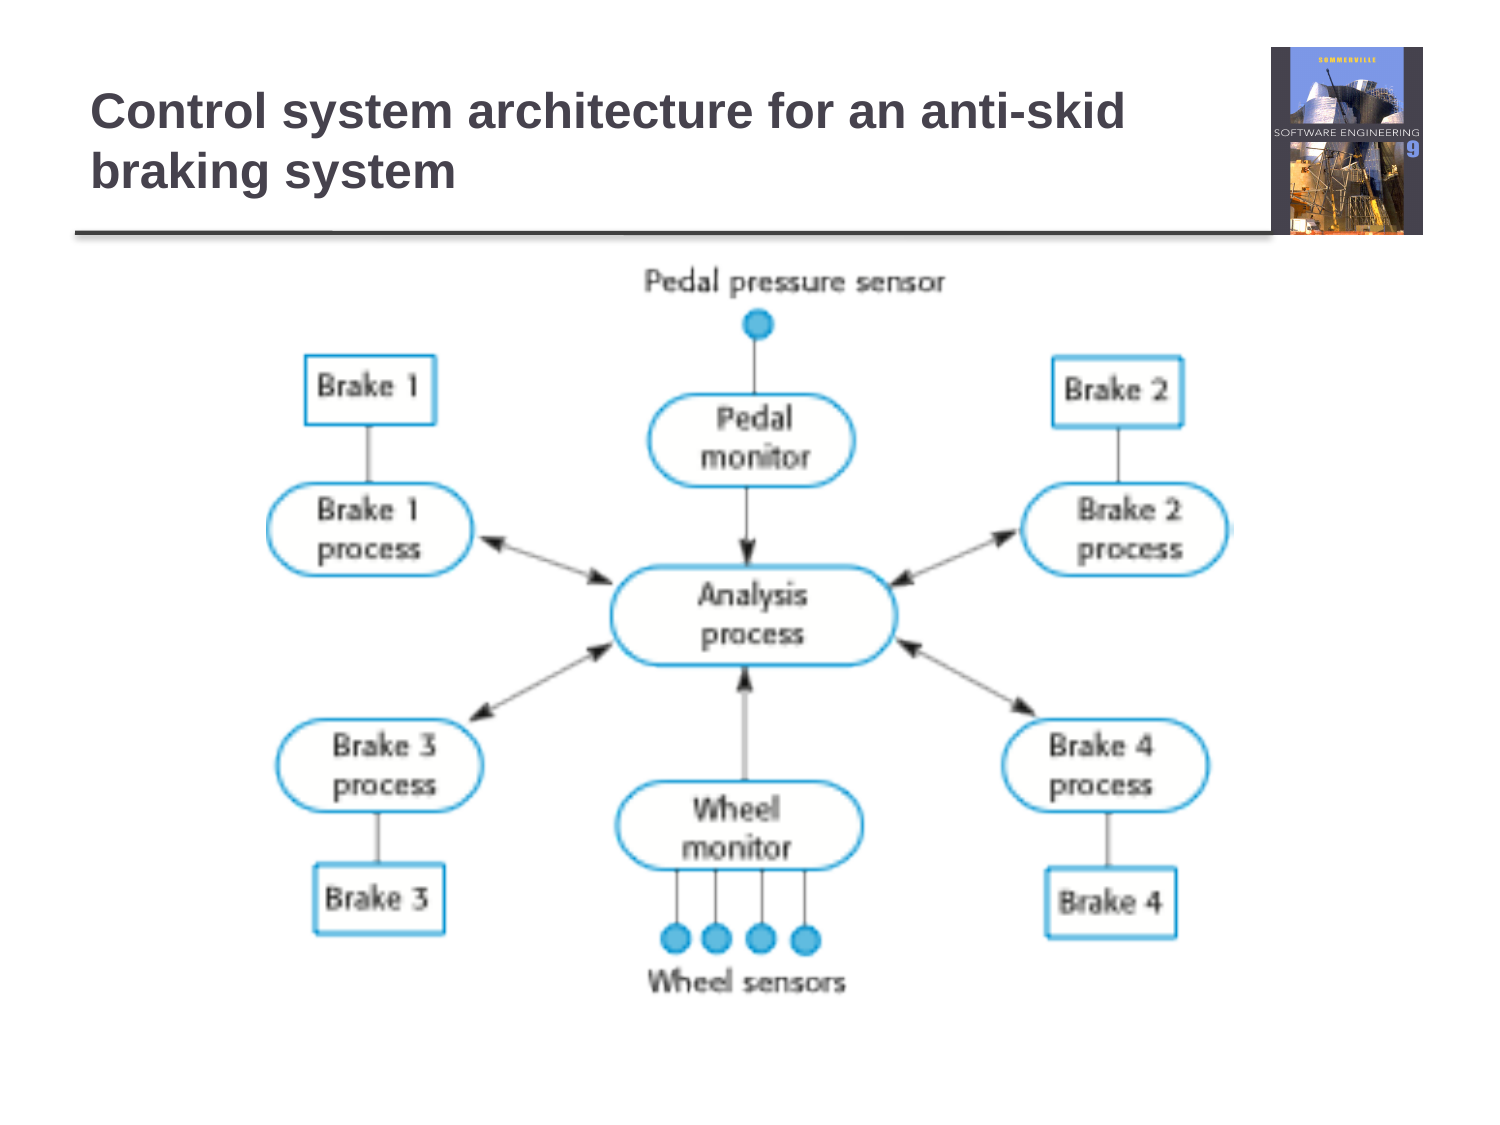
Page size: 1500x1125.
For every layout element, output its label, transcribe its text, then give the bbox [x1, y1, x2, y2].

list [74, 262, 1426, 1006]
title Control system architecture for an anti-skid braking system [74, 44, 1272, 233]
picture [1272, 47, 1423, 235]
